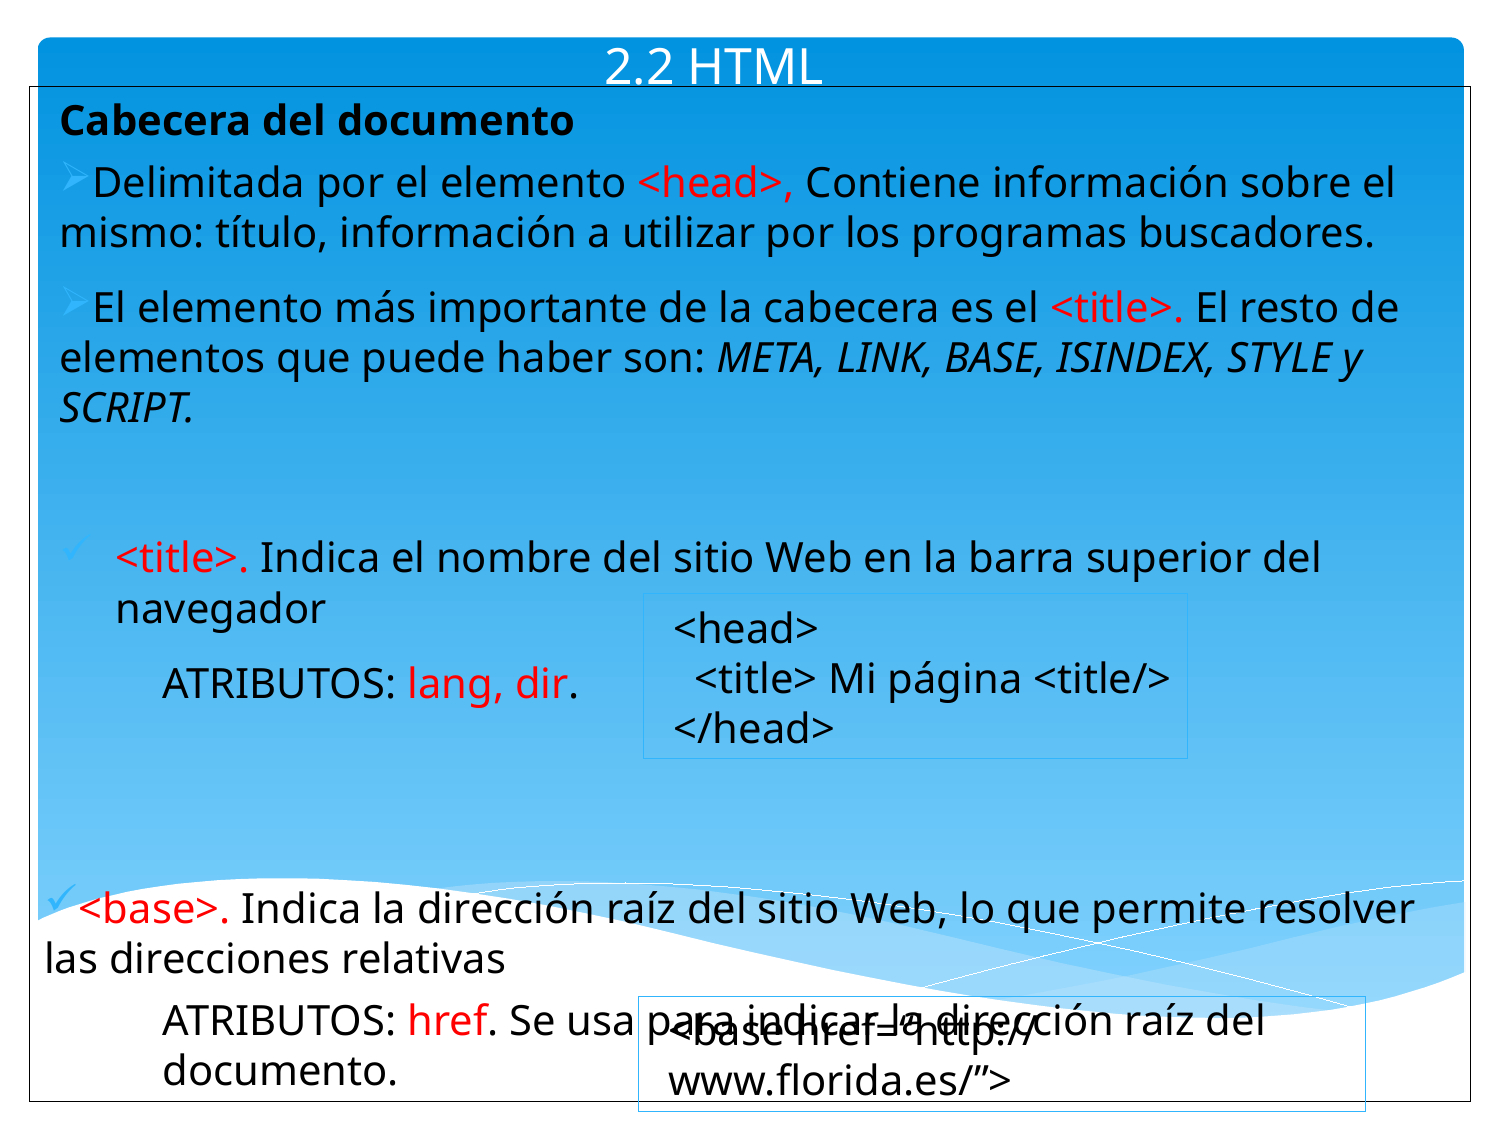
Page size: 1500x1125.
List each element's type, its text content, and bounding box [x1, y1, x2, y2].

title 2.2 HTML [76, 19, 1352, 86]
subtitle Cabecera del documento Delimitada por el elemento <head>, Contiene información sobre el mismo: título, información a utilizar por los programas buscadores. El elemento más importante de la cabecera es el <title>. El resto de elementos que puede haber son: META, LINK, BASE, ISINDEX, STYLE y SCRIPT. <title>. Indica el nombre del sitio Web en la barra superior del navegador ATRIBUTOS: lang, dir. <base>. Indica la dirección raíz del sitio Web, lo que permite resolver las direcciones relativas ATRIBUTOS: href. Se usa para indicar la dirección raíz del documento. [29, 86, 1471, 1102]
text_box <head> <title> Mi página <title/> </head> [643, 593, 1188, 759]
text_box <base href=“http:// www.florida.es/”> [638, 996, 1366, 1112]
